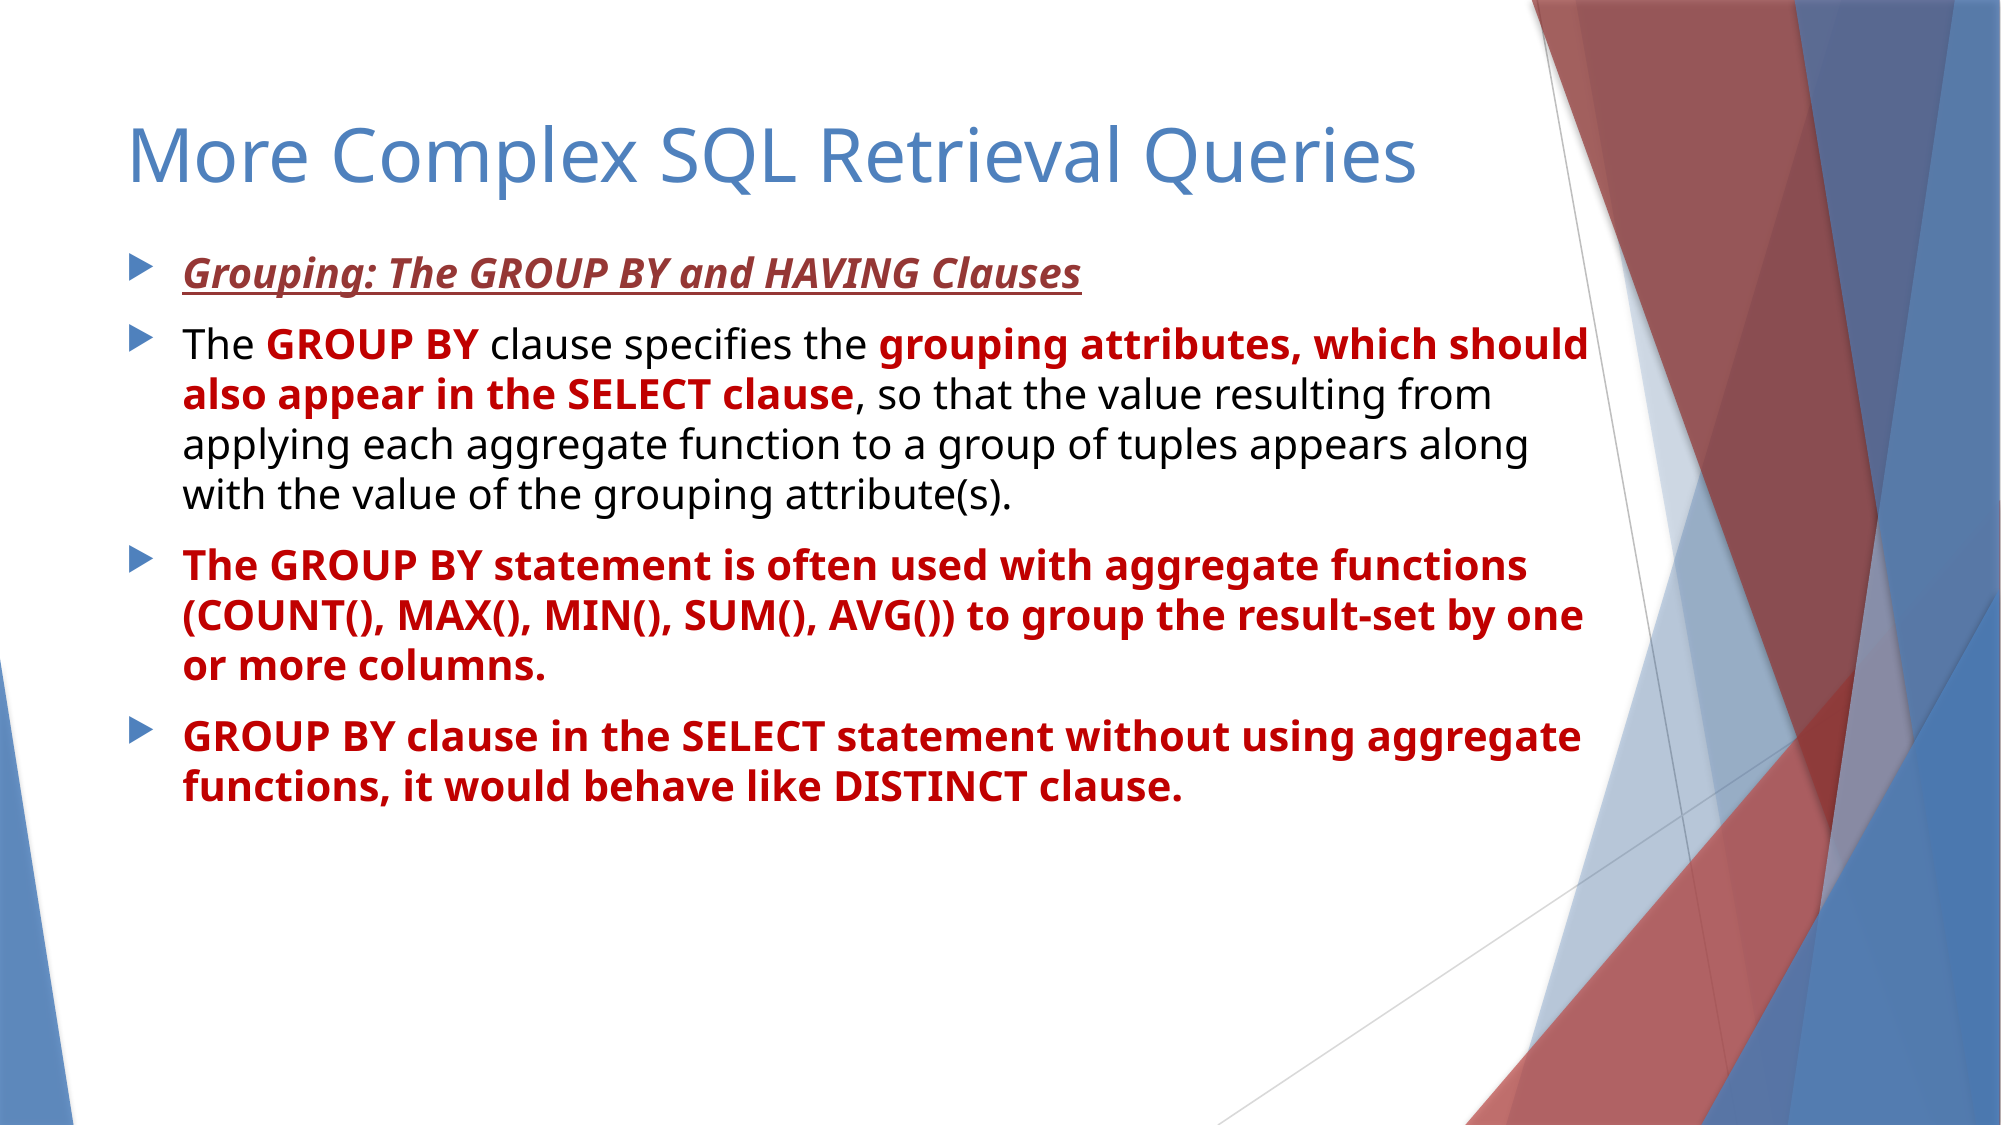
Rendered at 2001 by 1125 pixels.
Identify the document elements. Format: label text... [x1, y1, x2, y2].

list Grouping: The GROUP BY and HAVING Clauses The GROUP BY clause specifies the grouping attributes, which should also appear in the SELECT clause, so that the value resulting from applying each aggregate function to a group of tuples appears along with the value of the grouping attribute(s). The GROUP BY statement is often used with aggregate functions (COUNT(), MAX(), MIN(), SUM(), AVG()) to group the result-set by one or more columns. GROUP BY clause in the SELECT statement without using aggregate functions, it would behave like DISTINCT clause. [111, 239, 1622, 1033]
title More Complex SQL Retrieval Queries [111, 99, 1522, 239]
